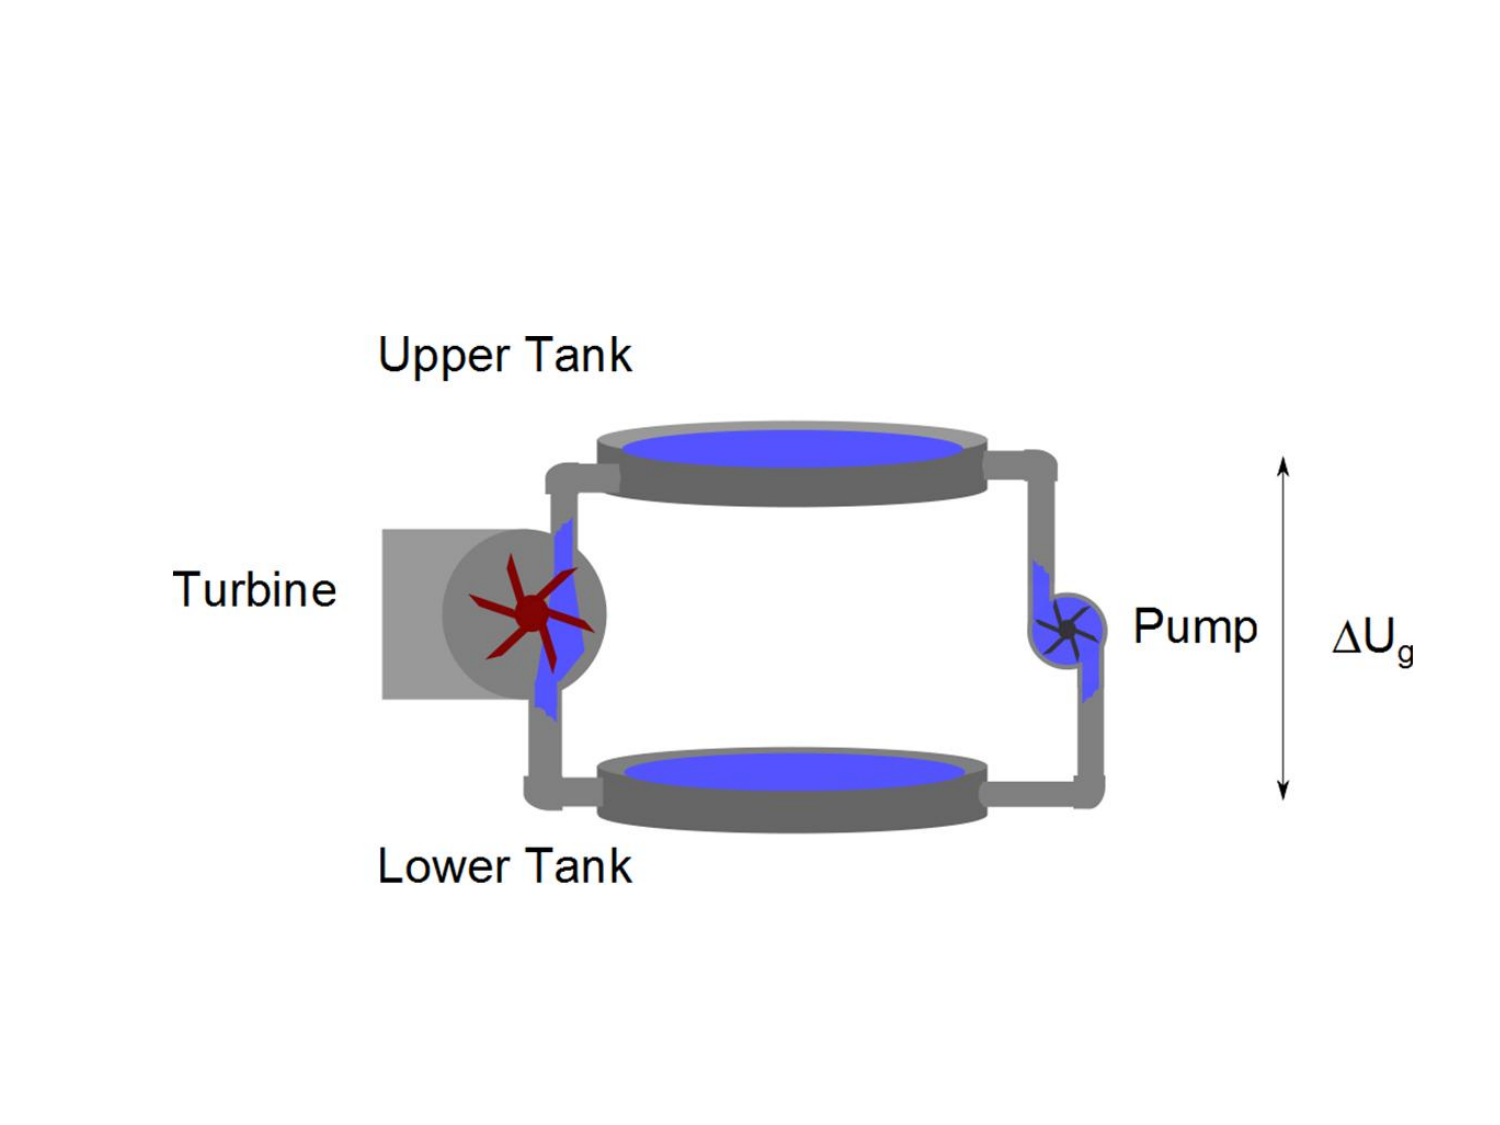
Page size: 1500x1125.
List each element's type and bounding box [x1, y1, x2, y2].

picture [167, 330, 1414, 885]
